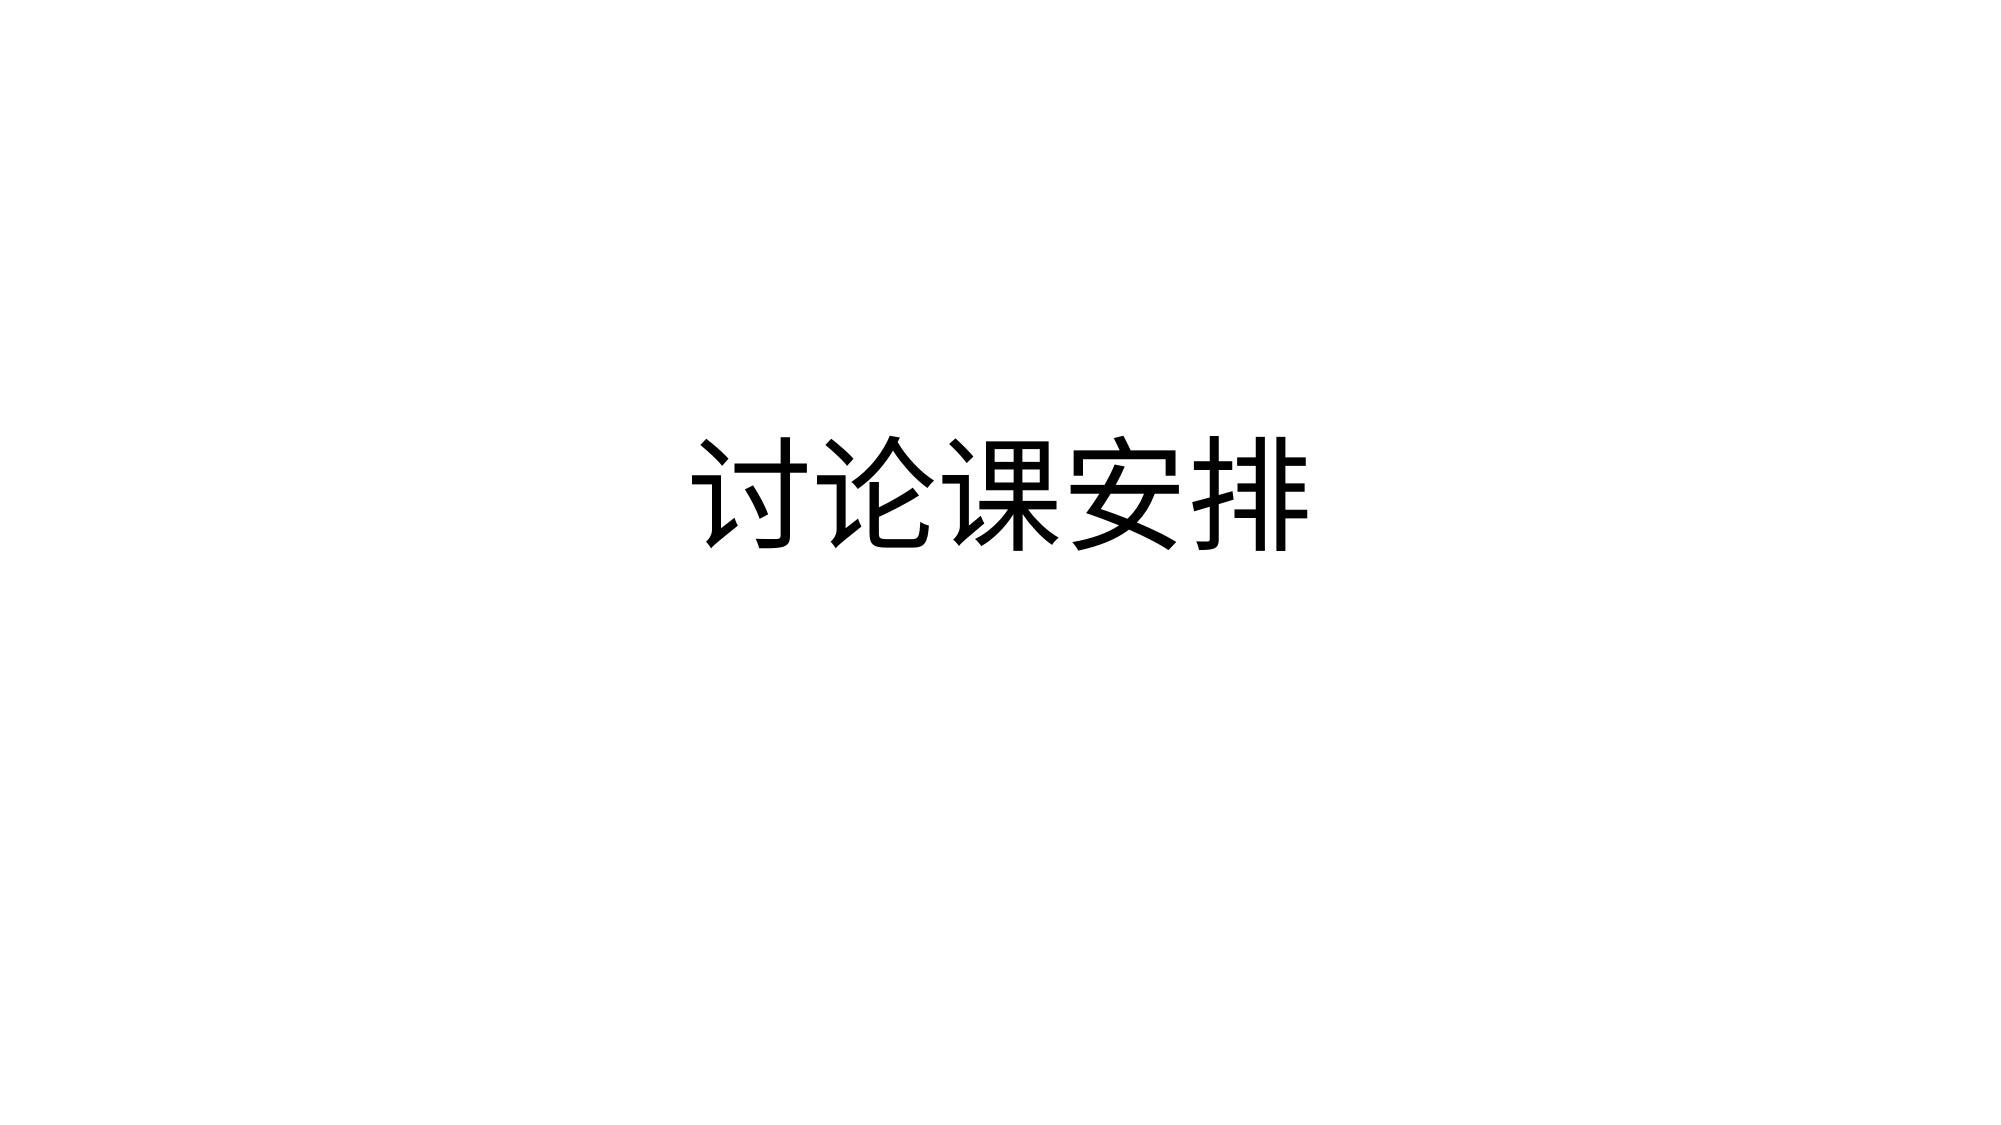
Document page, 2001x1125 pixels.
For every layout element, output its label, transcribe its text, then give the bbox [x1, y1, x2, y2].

title 讨论课安排 [249, 184, 1750, 576]
